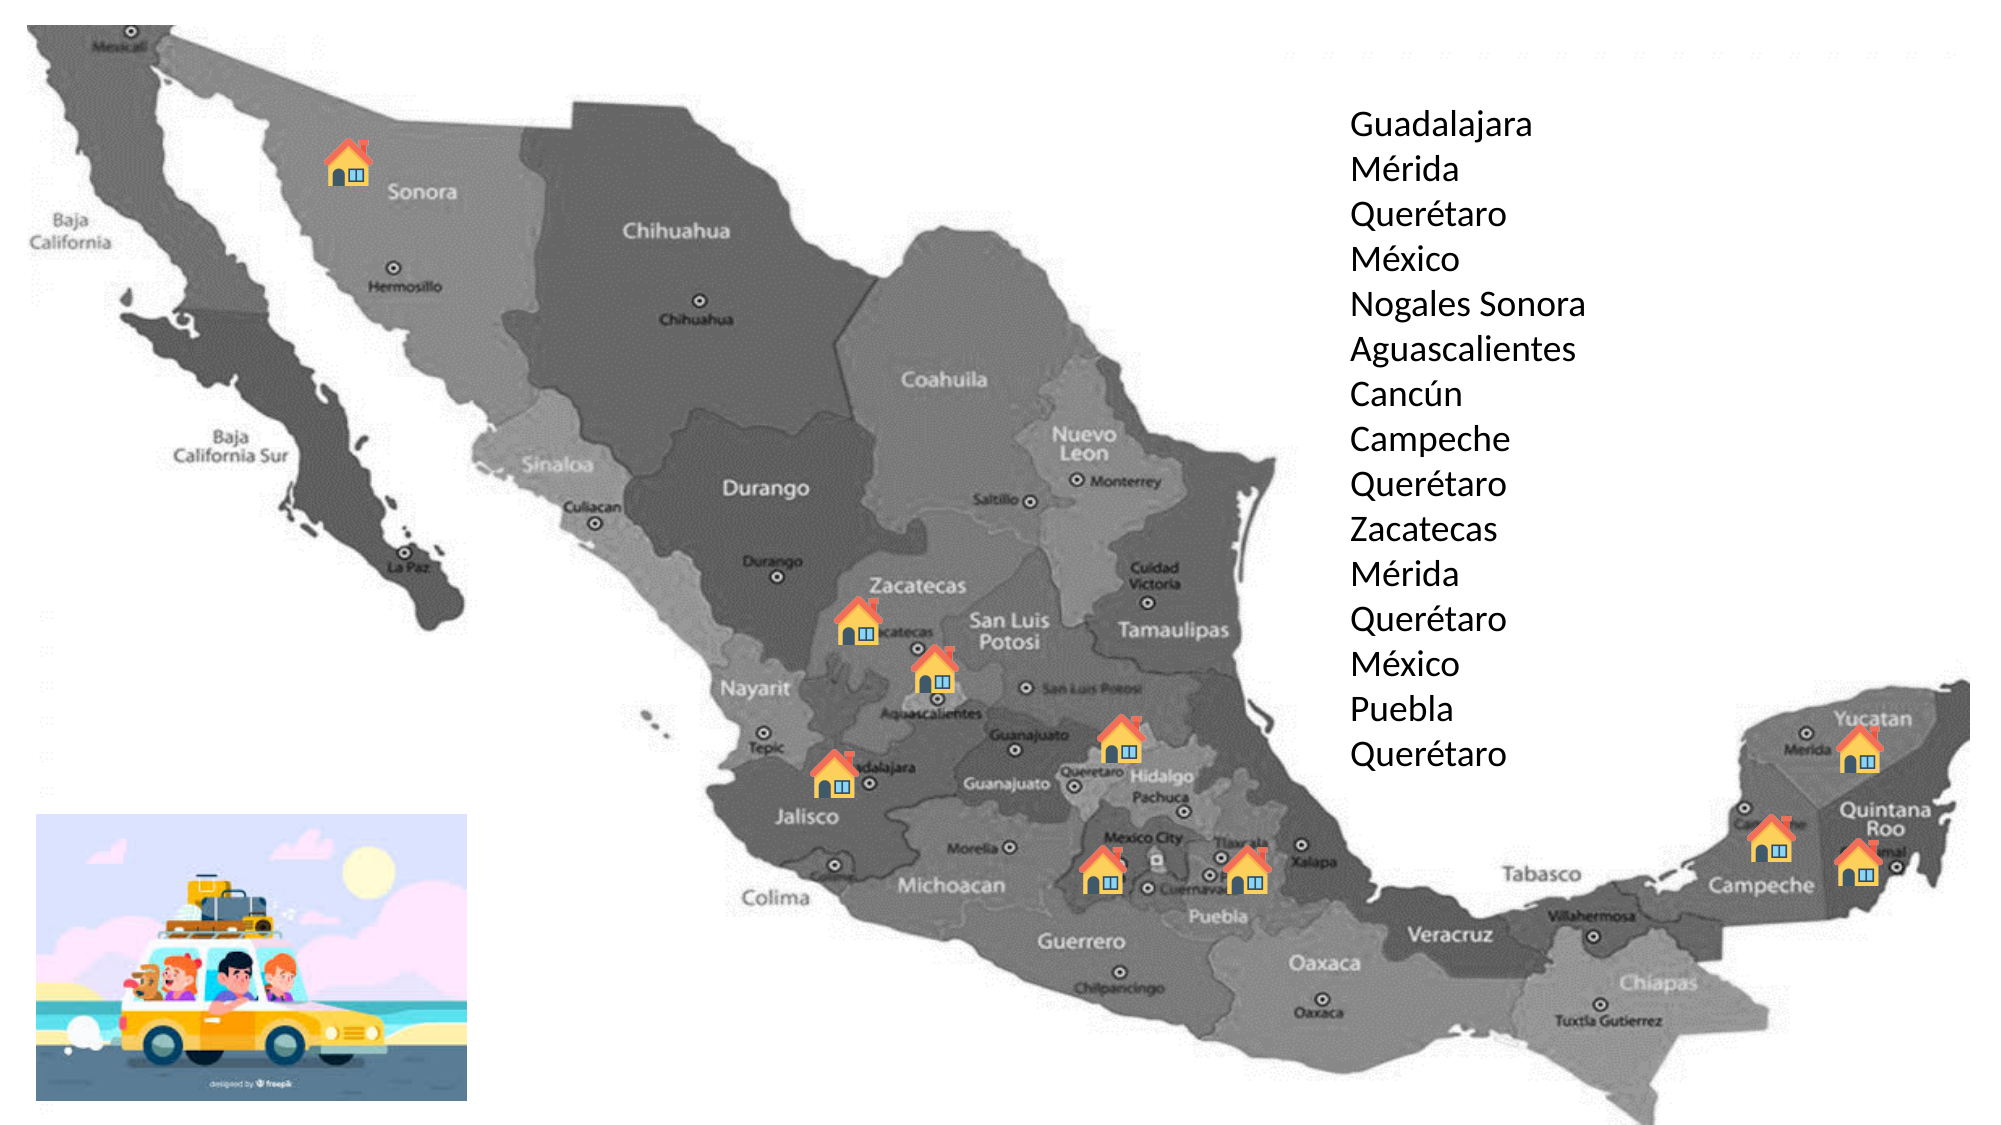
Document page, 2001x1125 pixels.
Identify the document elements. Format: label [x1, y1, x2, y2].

picture [1223, 845, 1272, 894]
picture [324, 138, 373, 186]
picture [810, 749, 859, 798]
picture [911, 644, 959, 693]
picture [36, 814, 467, 1101]
picture [1835, 724, 1884, 773]
picture [1747, 814, 1796, 863]
picture [1834, 838, 1883, 886]
list [27, 25, 1969, 1125]
picture [834, 597, 883, 645]
picture [1079, 845, 1127, 894]
picture [1097, 714, 1146, 763]
